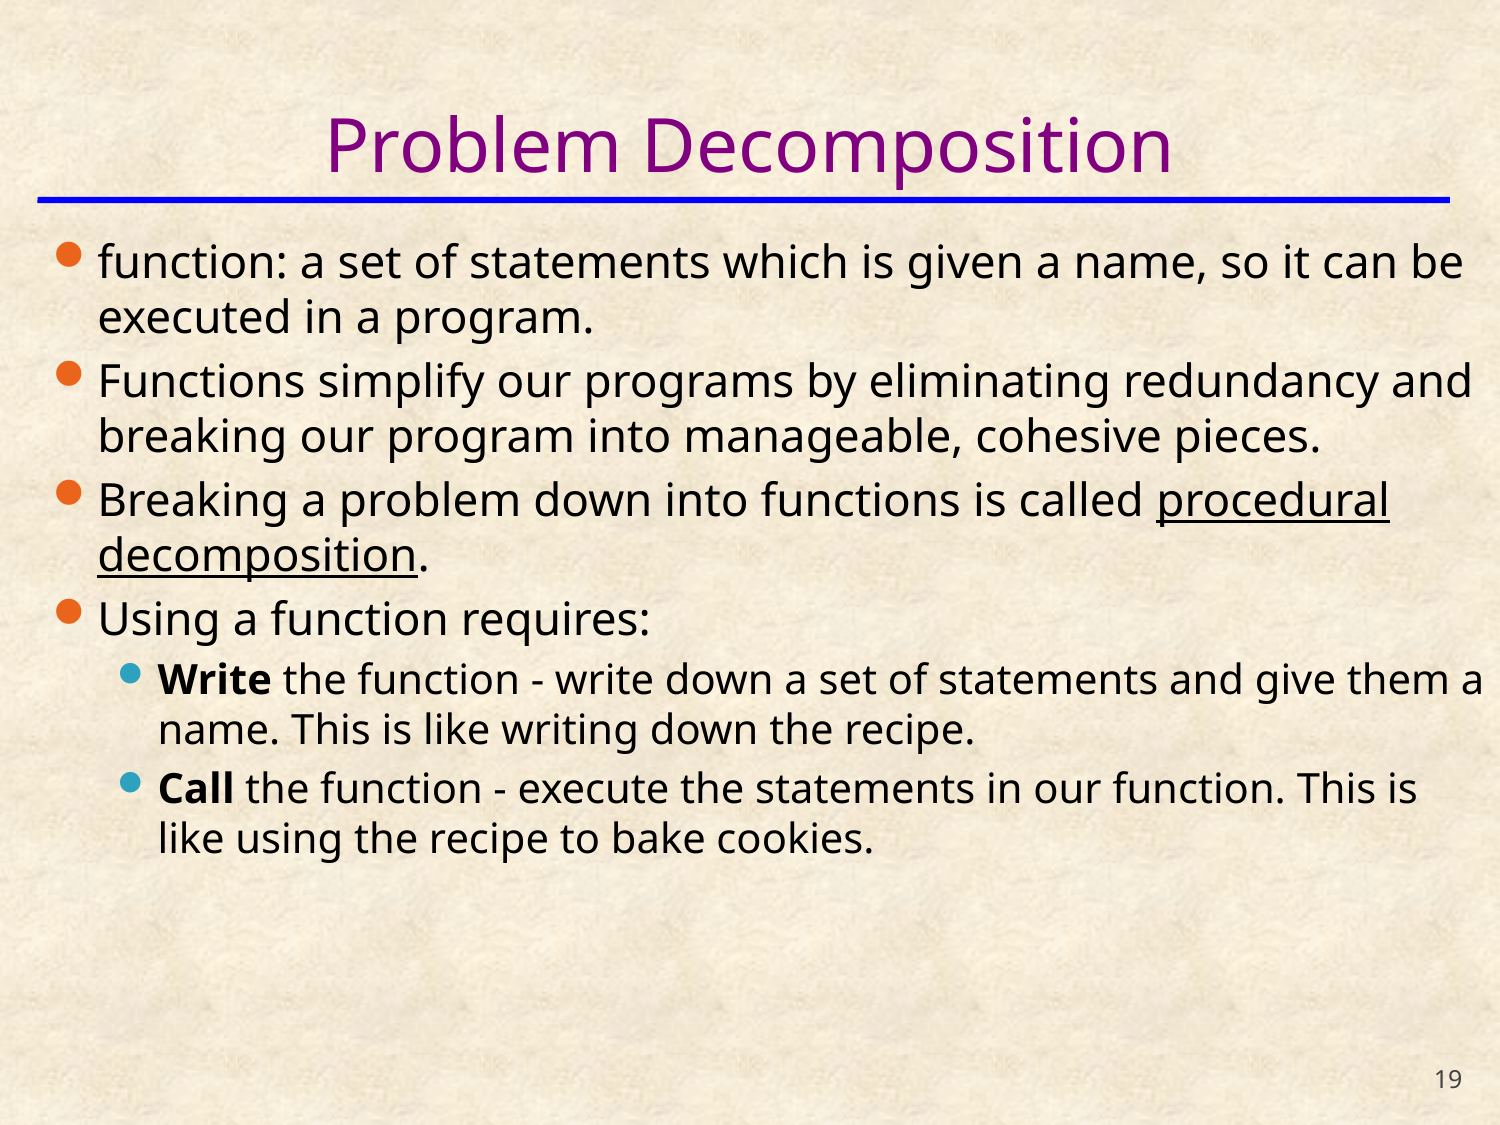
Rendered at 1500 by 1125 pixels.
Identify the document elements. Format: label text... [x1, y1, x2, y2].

title Problem Decomposition [75, 72, 1425, 188]
list function: a set of statements which is given a name, so it can be executed in a program. Functions simplify our programs by eliminating redundancy and breaking our program into manageable, cohesive pieces. Breaking a problem down into functions is called procedural decomposition. Using a function requires: Write the function - write down a set of statements and give them a name. This is like writing down the recipe. Call the function - execute the statements in our function. This is like using the recipe to bake cookies. [37, 224, 1500, 1075]
